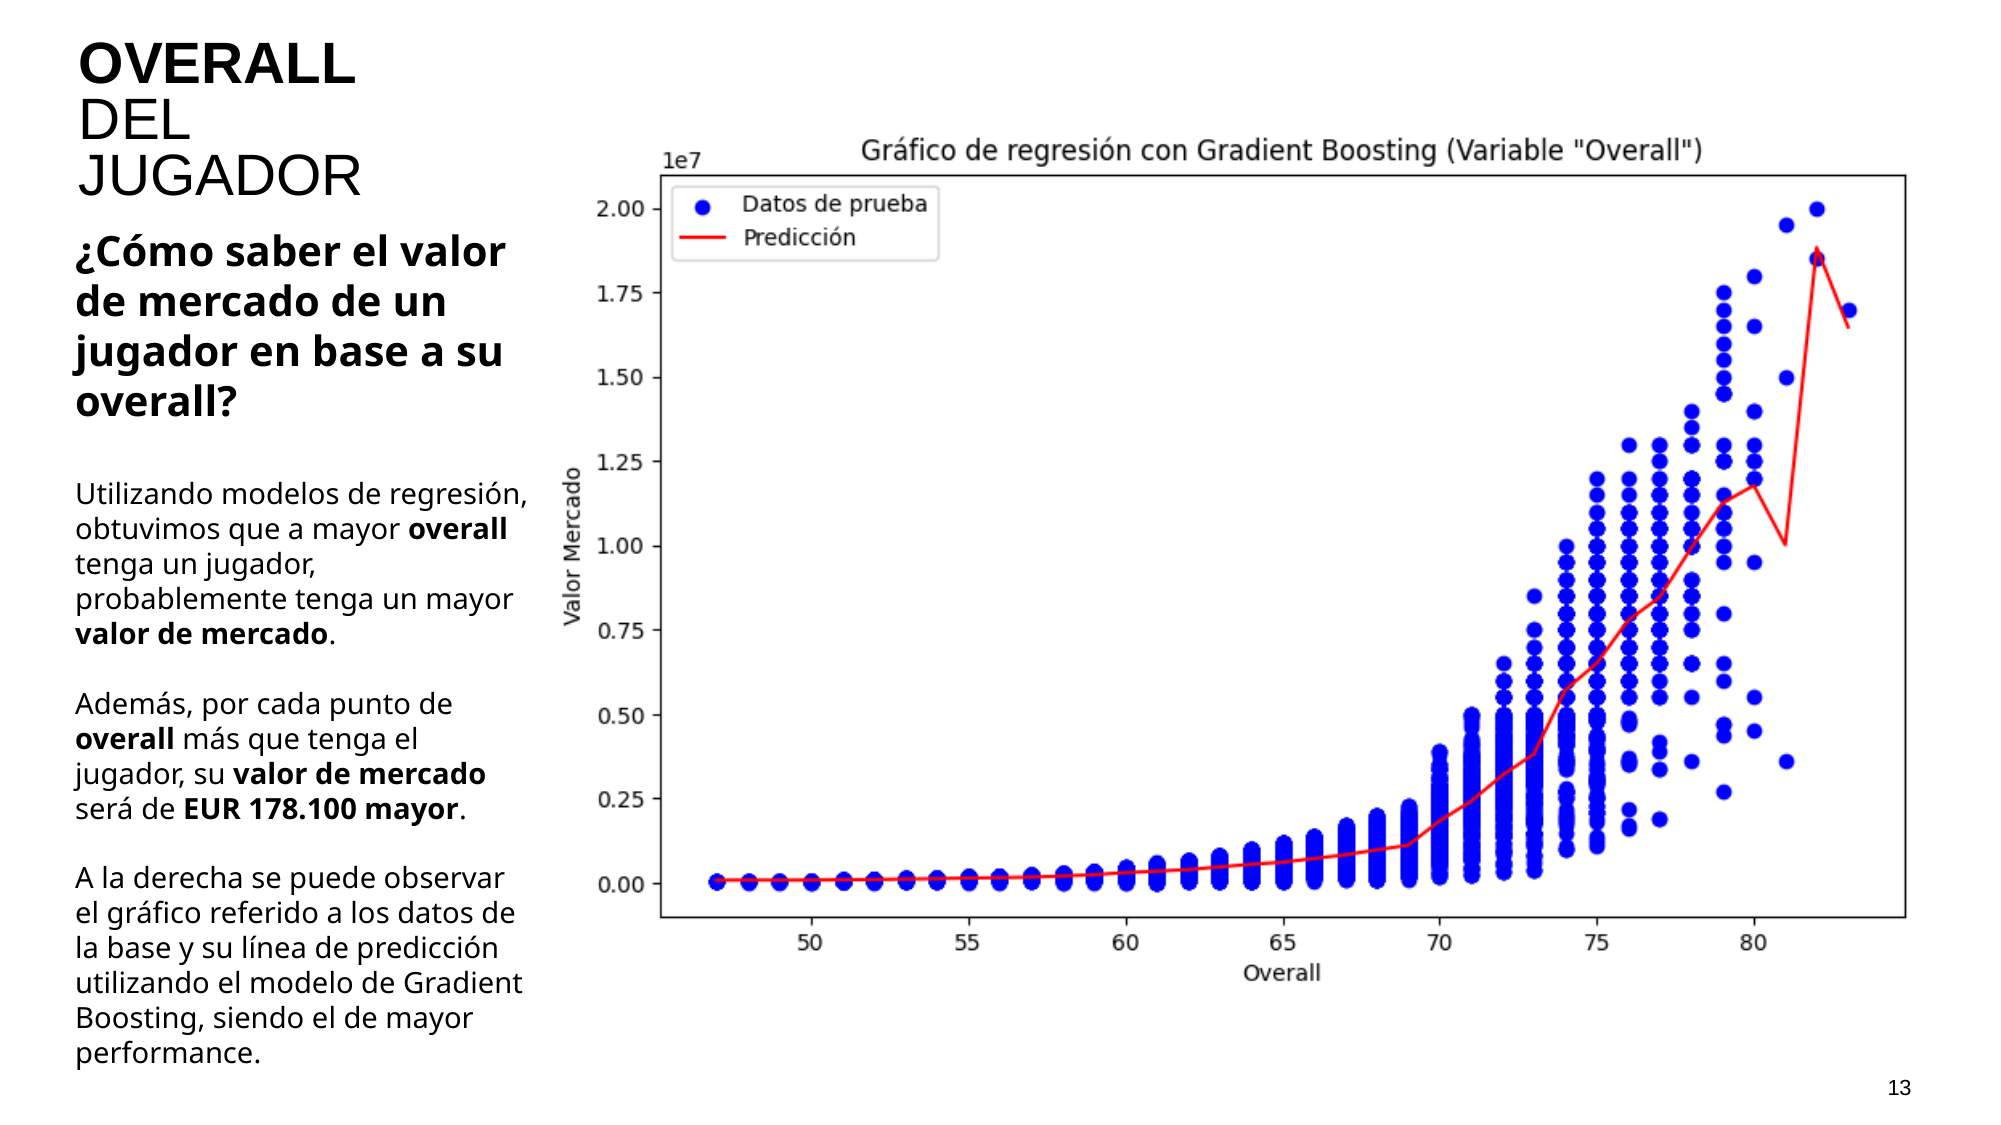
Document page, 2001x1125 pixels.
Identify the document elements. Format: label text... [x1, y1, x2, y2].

picture [548, 122, 1921, 1003]
text_box 13 [1887, 1069, 2000, 1104]
text_box ¿Cómo saber el valor de mercado de un jugador en base a su overall? Utilizando modelos de regresión, obtuvimos que a mayor overall tenga un jugador, probablemente tenga un mayor valor de mercado. Además, por cada punto de overall más que tenga el jugador, su valor de mercado será de EUR 178.100 mayor. A la derecha se puede observar el gráfico referido a los datos de la base y su línea de predicción utilizando el modelo de Gradient Boosting, siendo el de mayor performance. [60, 217, 543, 844]
text_box OVERALL DEL JUGADOR [78, 38, 1277, 207]
